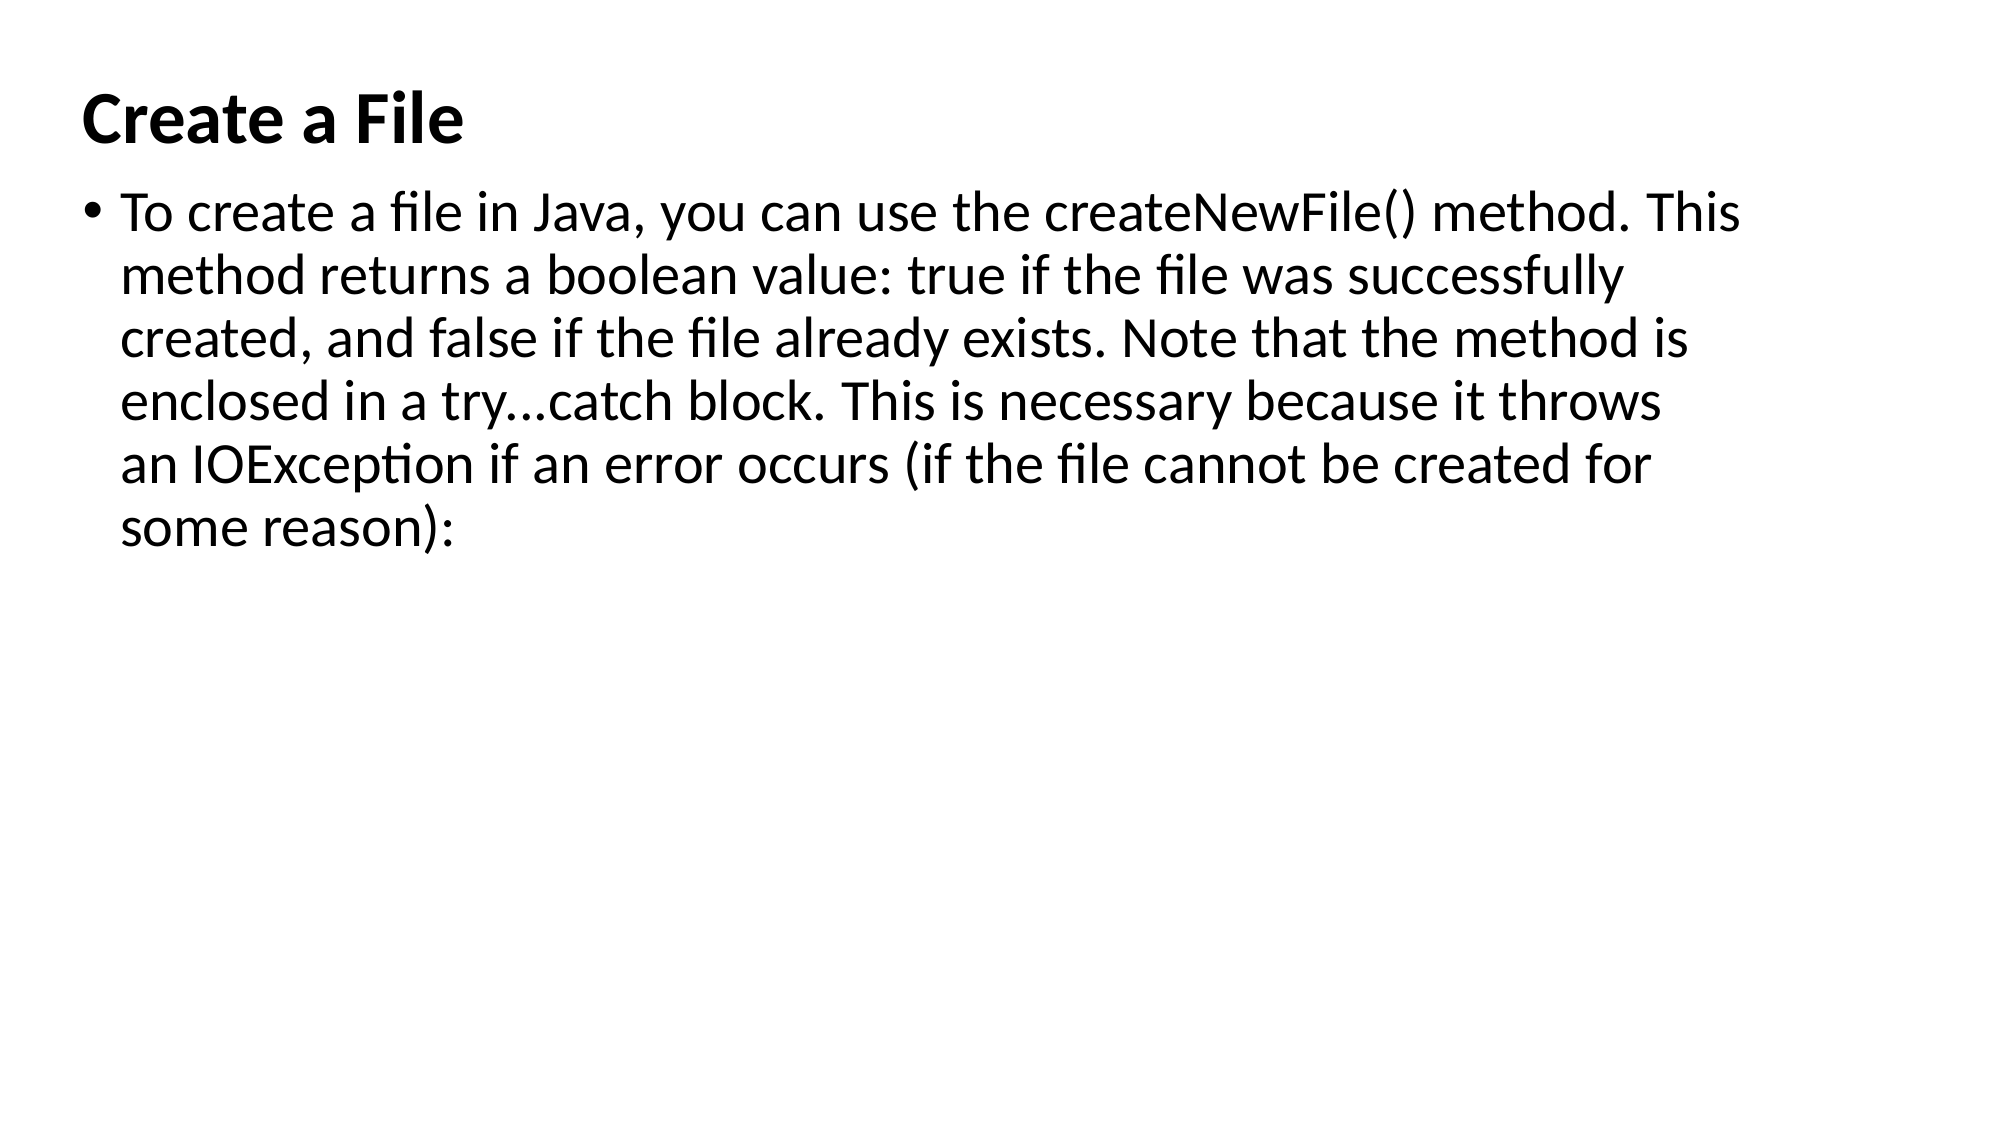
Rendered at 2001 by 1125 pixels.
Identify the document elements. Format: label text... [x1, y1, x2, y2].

list Create a File To create a file in Java, you can use the createNewFile() method. This method returns a boolean value: true if the file was successfully created, and false if the file already exists. Note that the method is enclosed in a try...catch block. This is necessary because it throws an IOException if an error occurs (if the file cannot be created for some reason): [67, 71, 1793, 1056]
